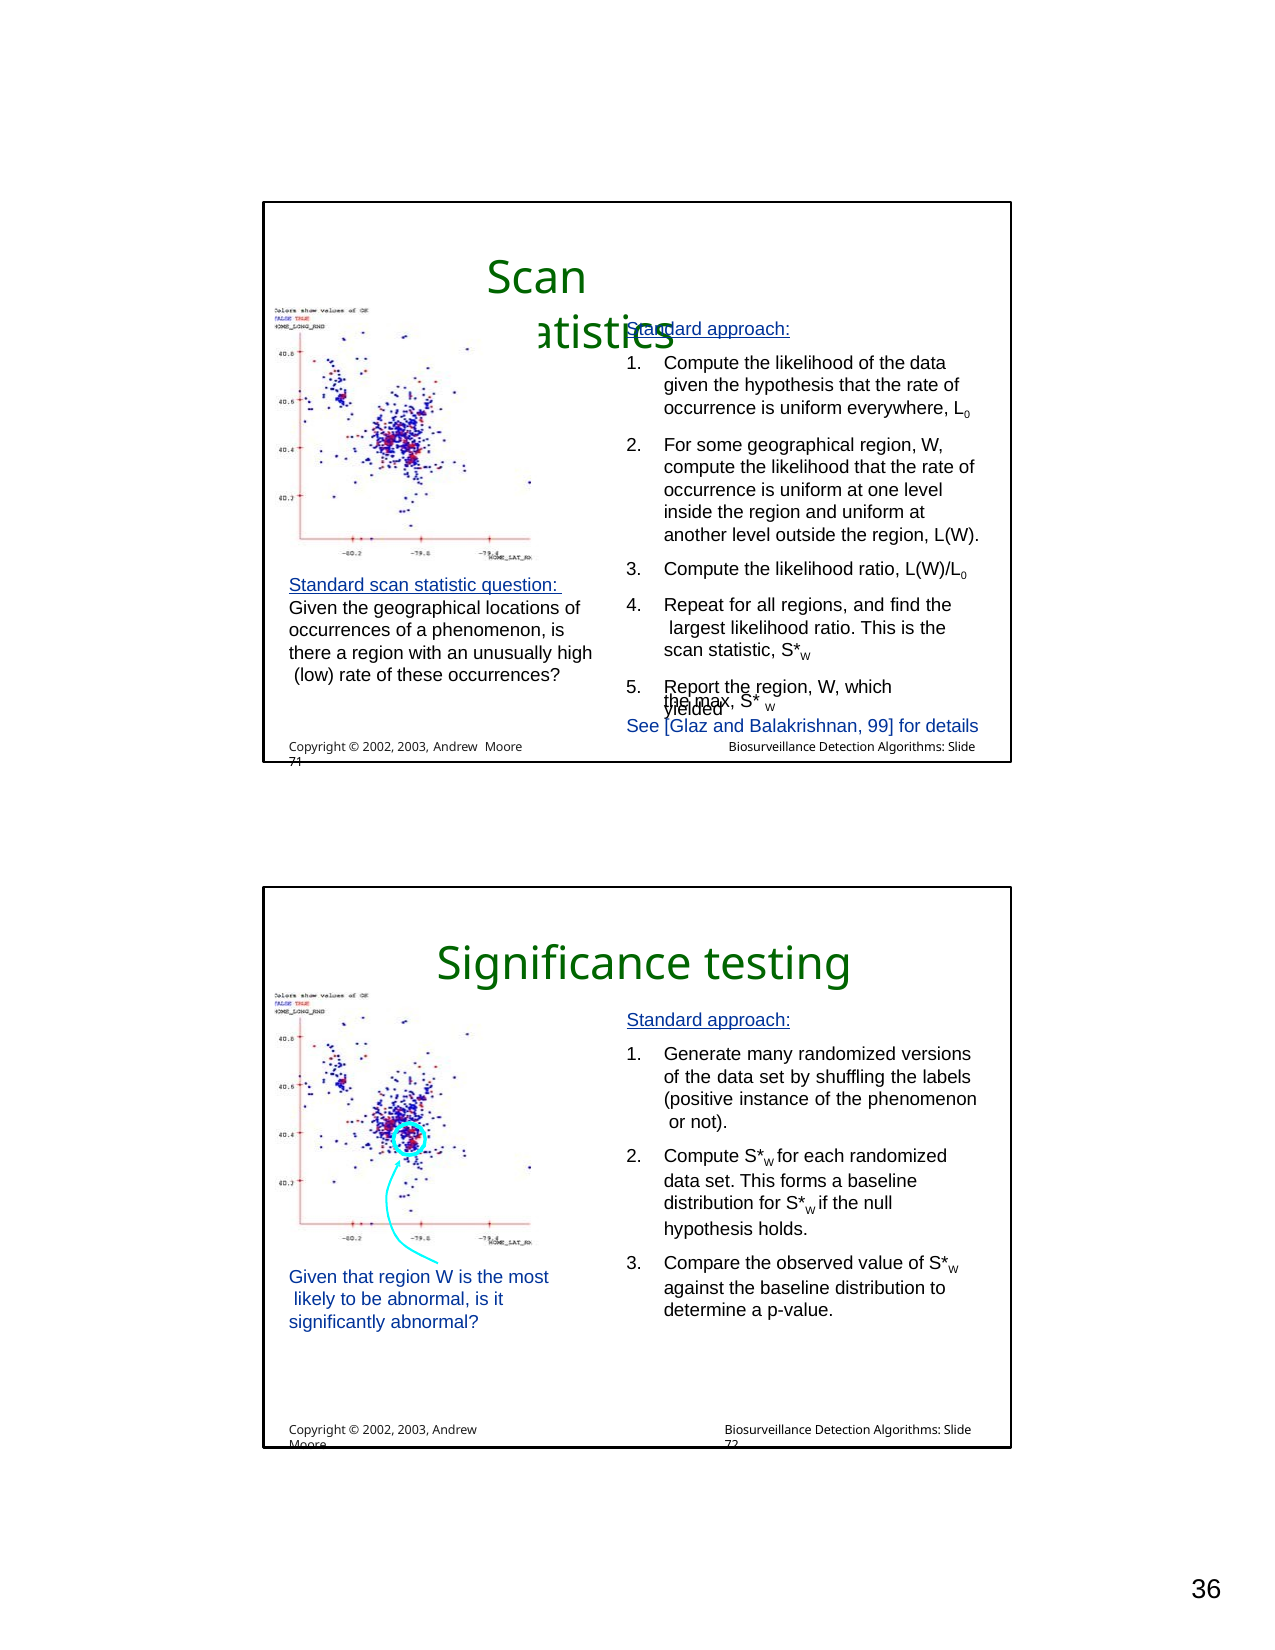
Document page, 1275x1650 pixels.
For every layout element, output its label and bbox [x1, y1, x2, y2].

text_box [263, 201, 1012, 770]
text_box [263, 887, 1012, 1452]
slide_number [1187, 1571, 1226, 1650]
